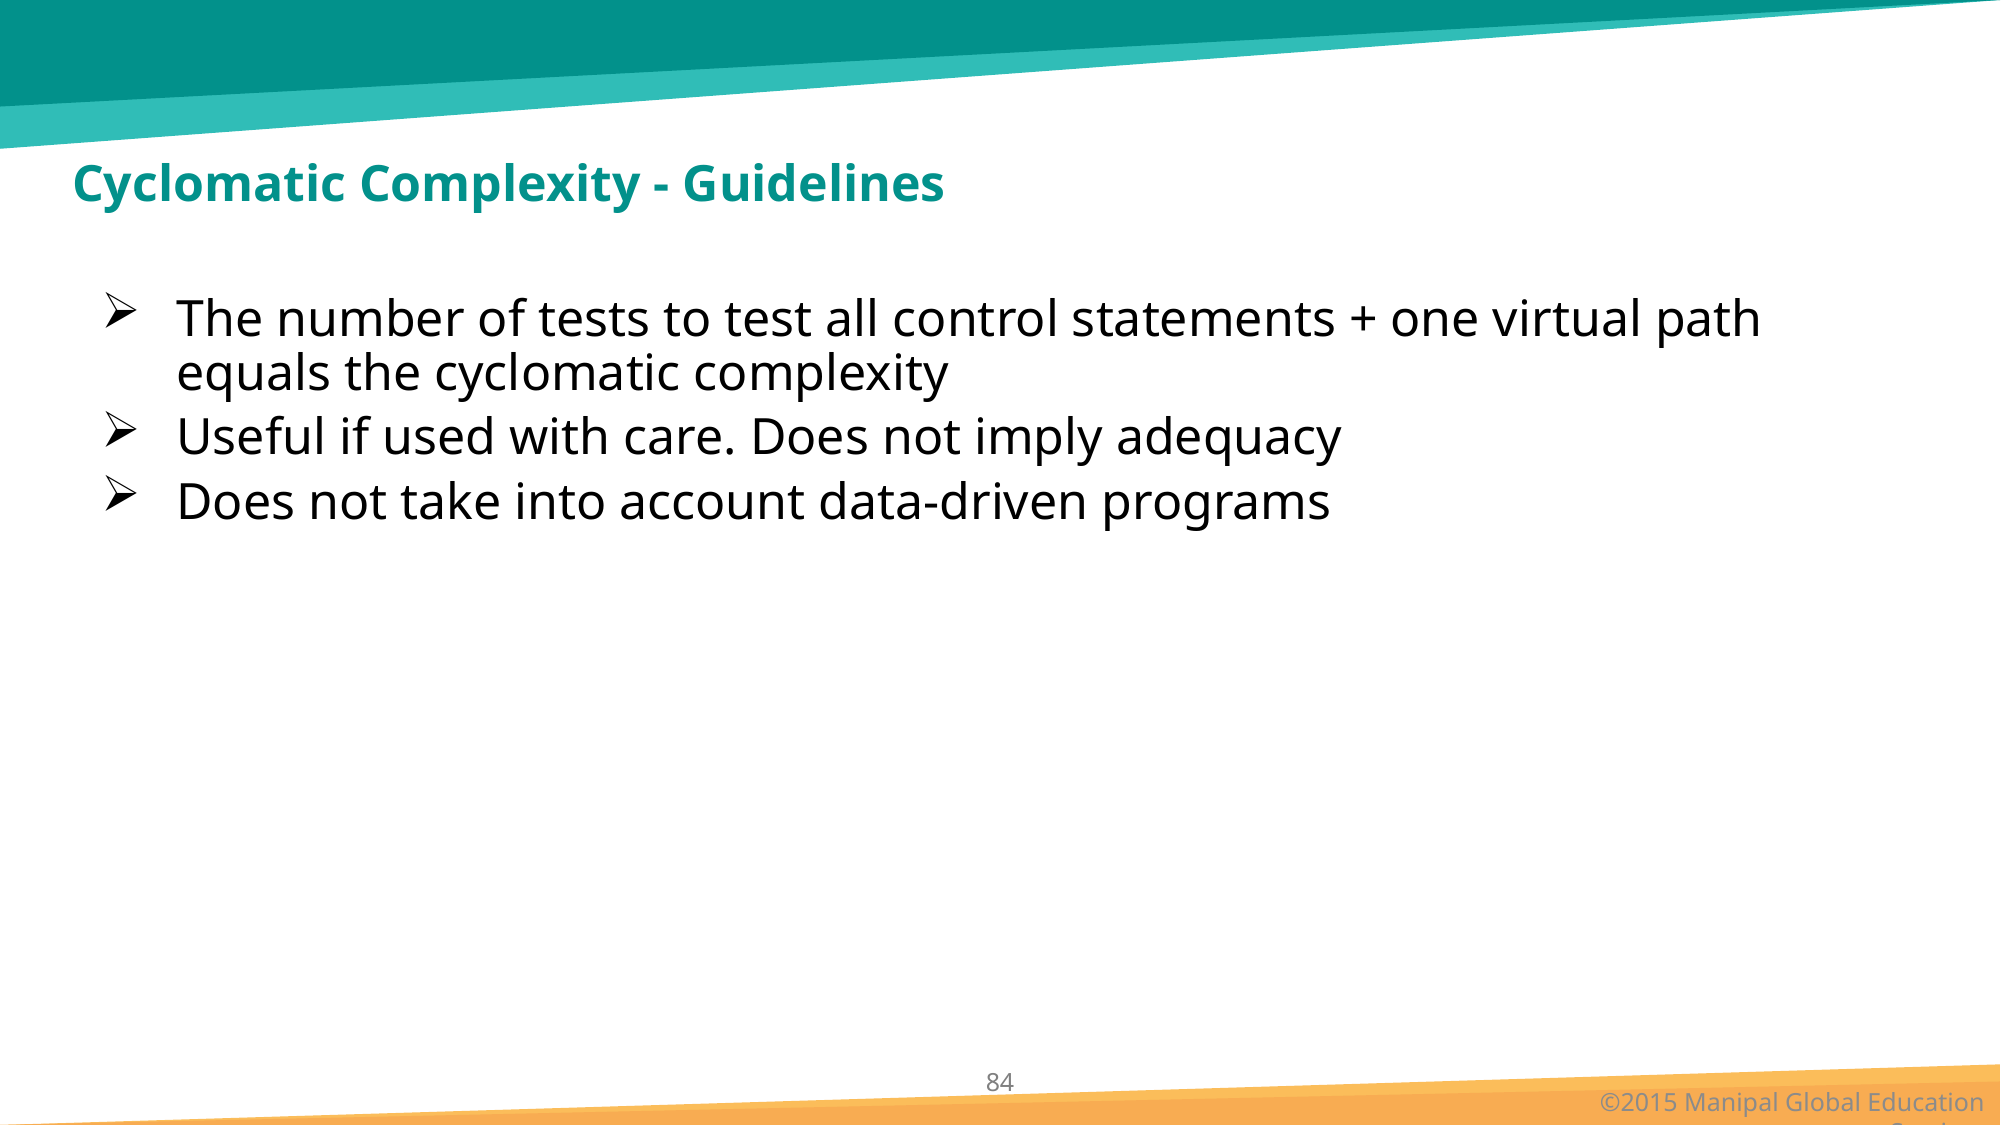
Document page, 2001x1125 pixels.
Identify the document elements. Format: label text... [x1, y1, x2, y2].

list The number of tests to test all control statements + one virtual path equals the cyclomatic complexity Useful if used with care. Does not imply adequacy Does not take into account data-driven programs [86, 285, 1830, 1036]
title Cyclomatic Complexity - Guidelines [57, 151, 1377, 212]
